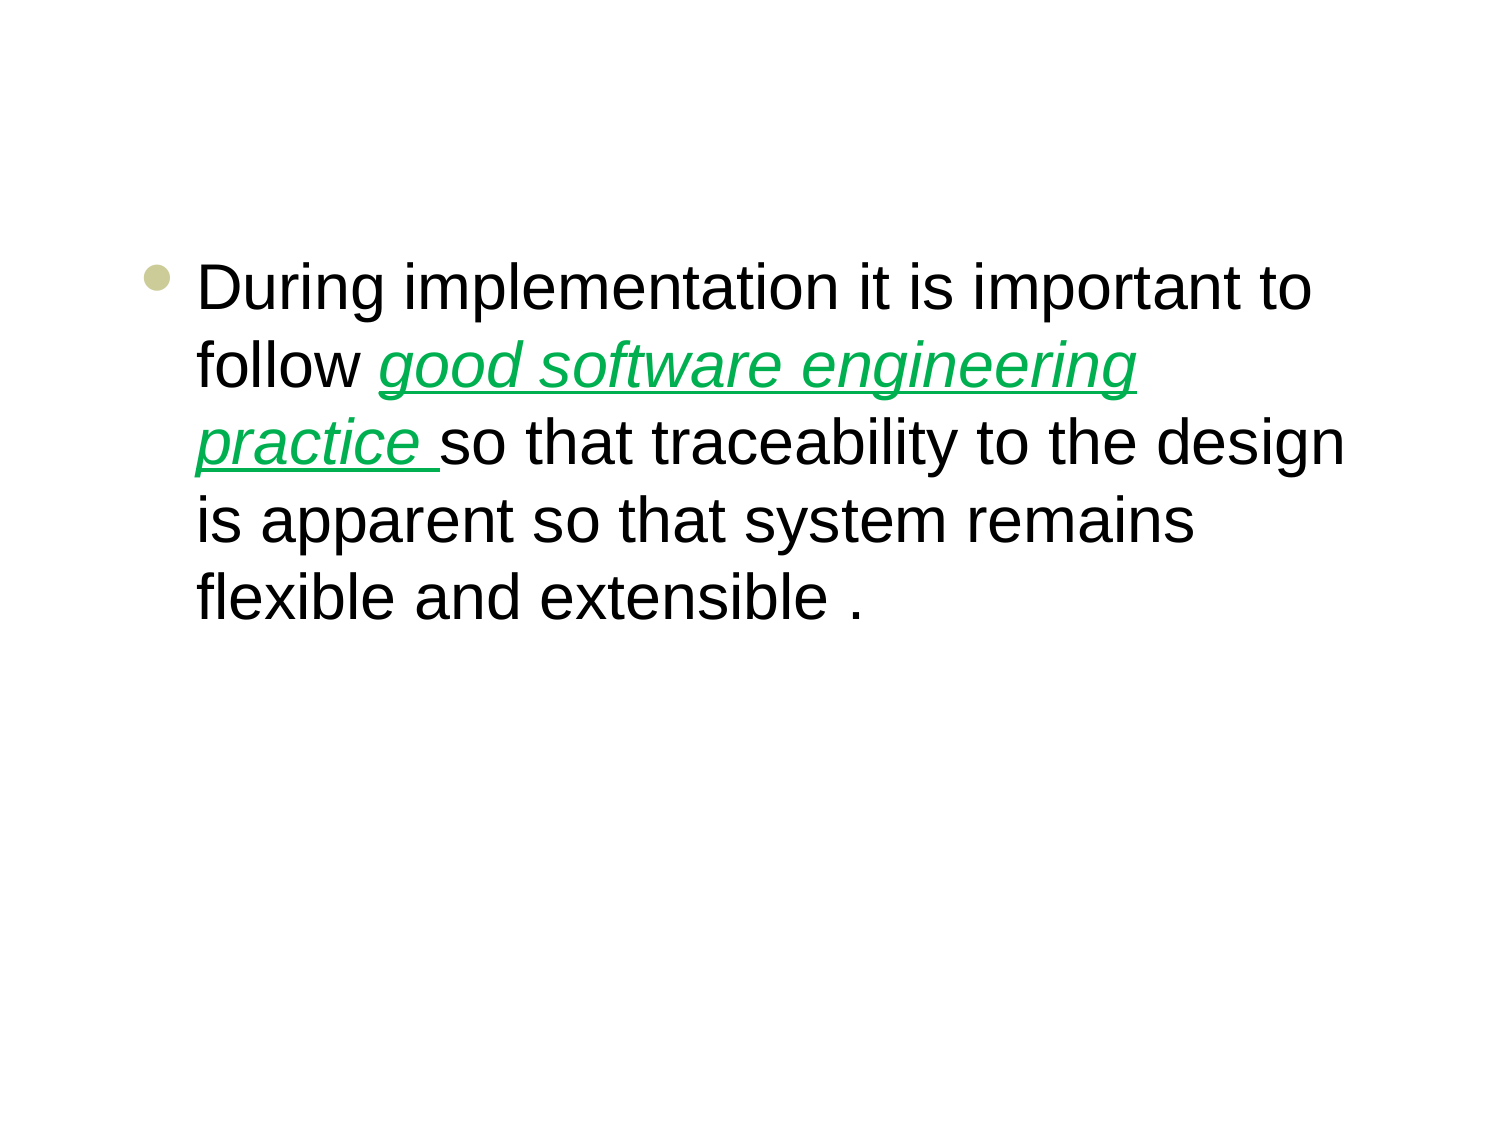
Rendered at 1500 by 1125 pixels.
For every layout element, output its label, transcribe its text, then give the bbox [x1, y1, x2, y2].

list During implementation it is important to follow good software engineering practice so that traceability to the design is apparent so that system remains flexible and extensible . [125, 237, 1388, 900]
